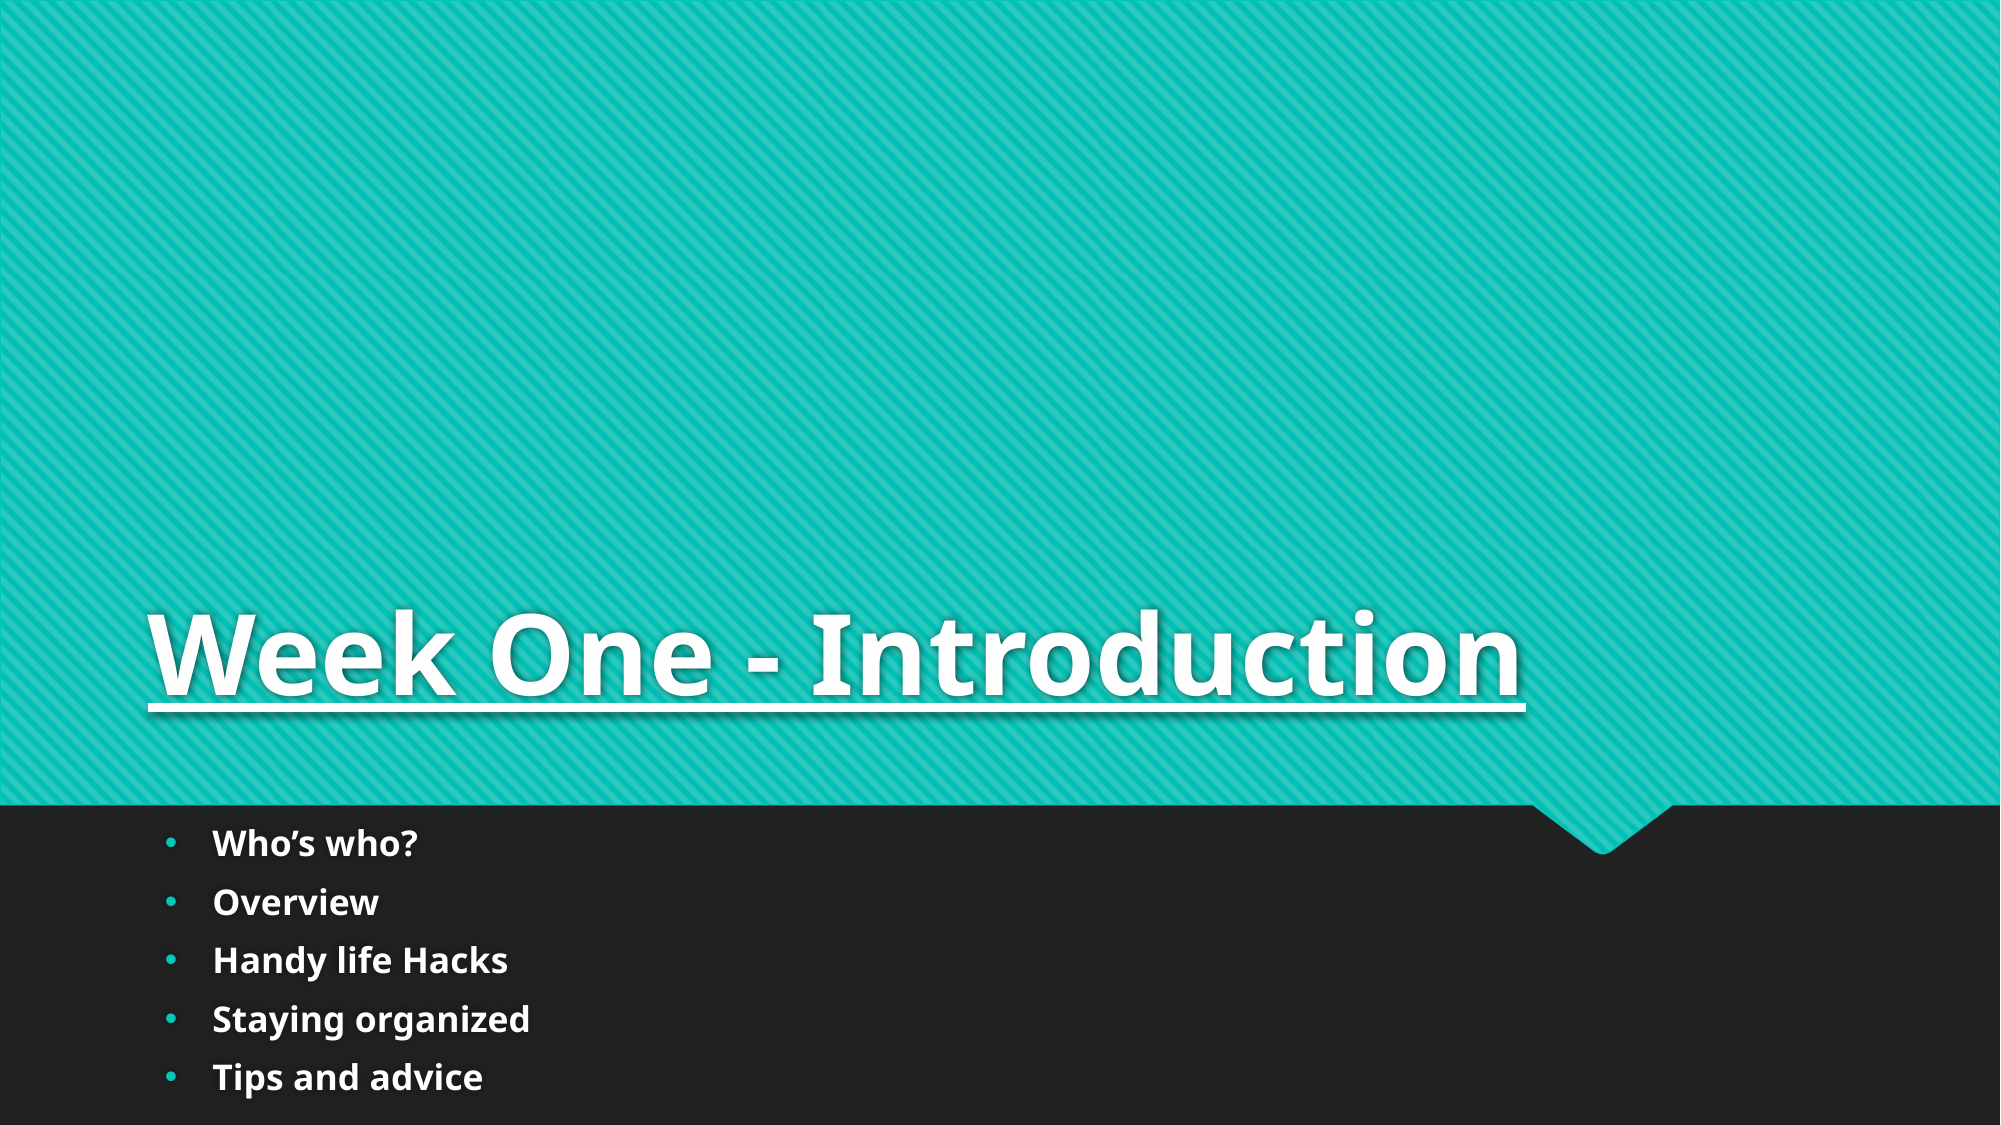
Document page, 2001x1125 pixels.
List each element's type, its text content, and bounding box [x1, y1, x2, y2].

title Week One - Introduction [132, 484, 1866, 726]
list Who’s who? Overview Handy life Hacks Staying organized Tips and advice [149, 813, 2000, 1108]
